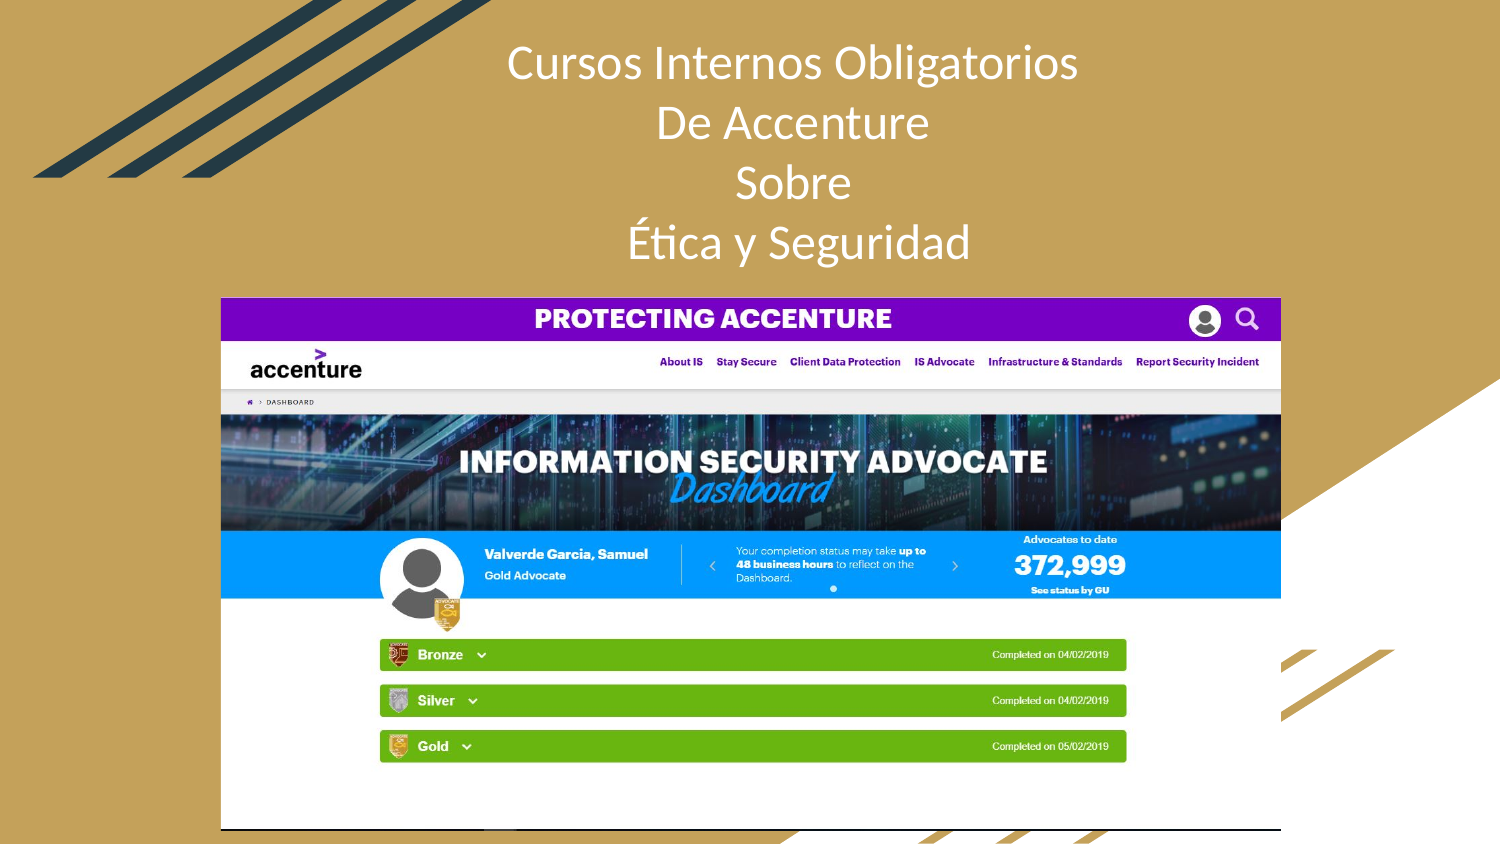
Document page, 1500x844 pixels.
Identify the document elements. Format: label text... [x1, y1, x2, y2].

text_box Cursos Internos Obligatorios De Accenture Sobre Ética y Seguridad [452, 14, 1146, 269]
picture [220, 297, 1282, 831]
